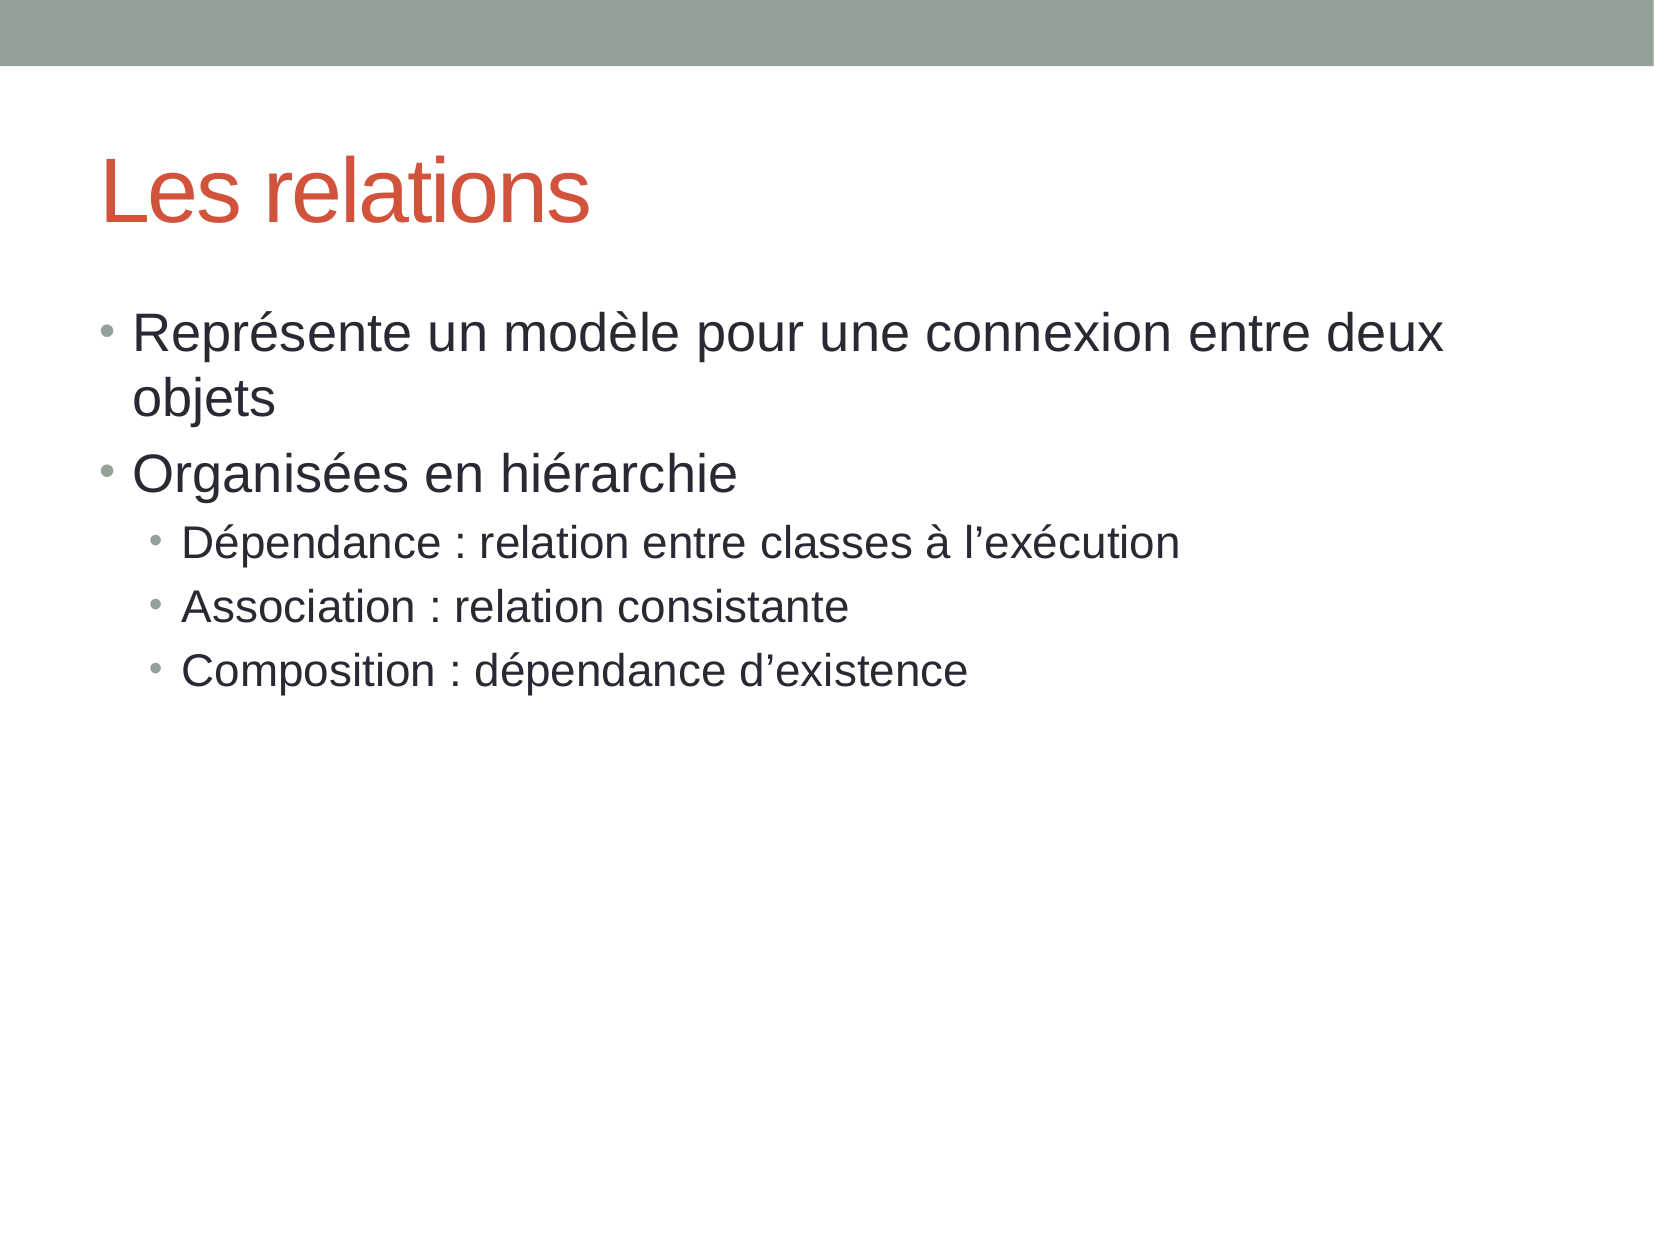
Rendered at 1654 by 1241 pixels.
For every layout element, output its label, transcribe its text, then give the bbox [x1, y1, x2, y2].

title Les relations [82, 96, 1571, 276]
list Représente un modèle pour une connexion entre deux objets Organisées en hiérarchie Dépendance : relation entre classes à l’exécution Association : relation consistante Composition : dépendance d’existence [82, 289, 1571, 1172]
